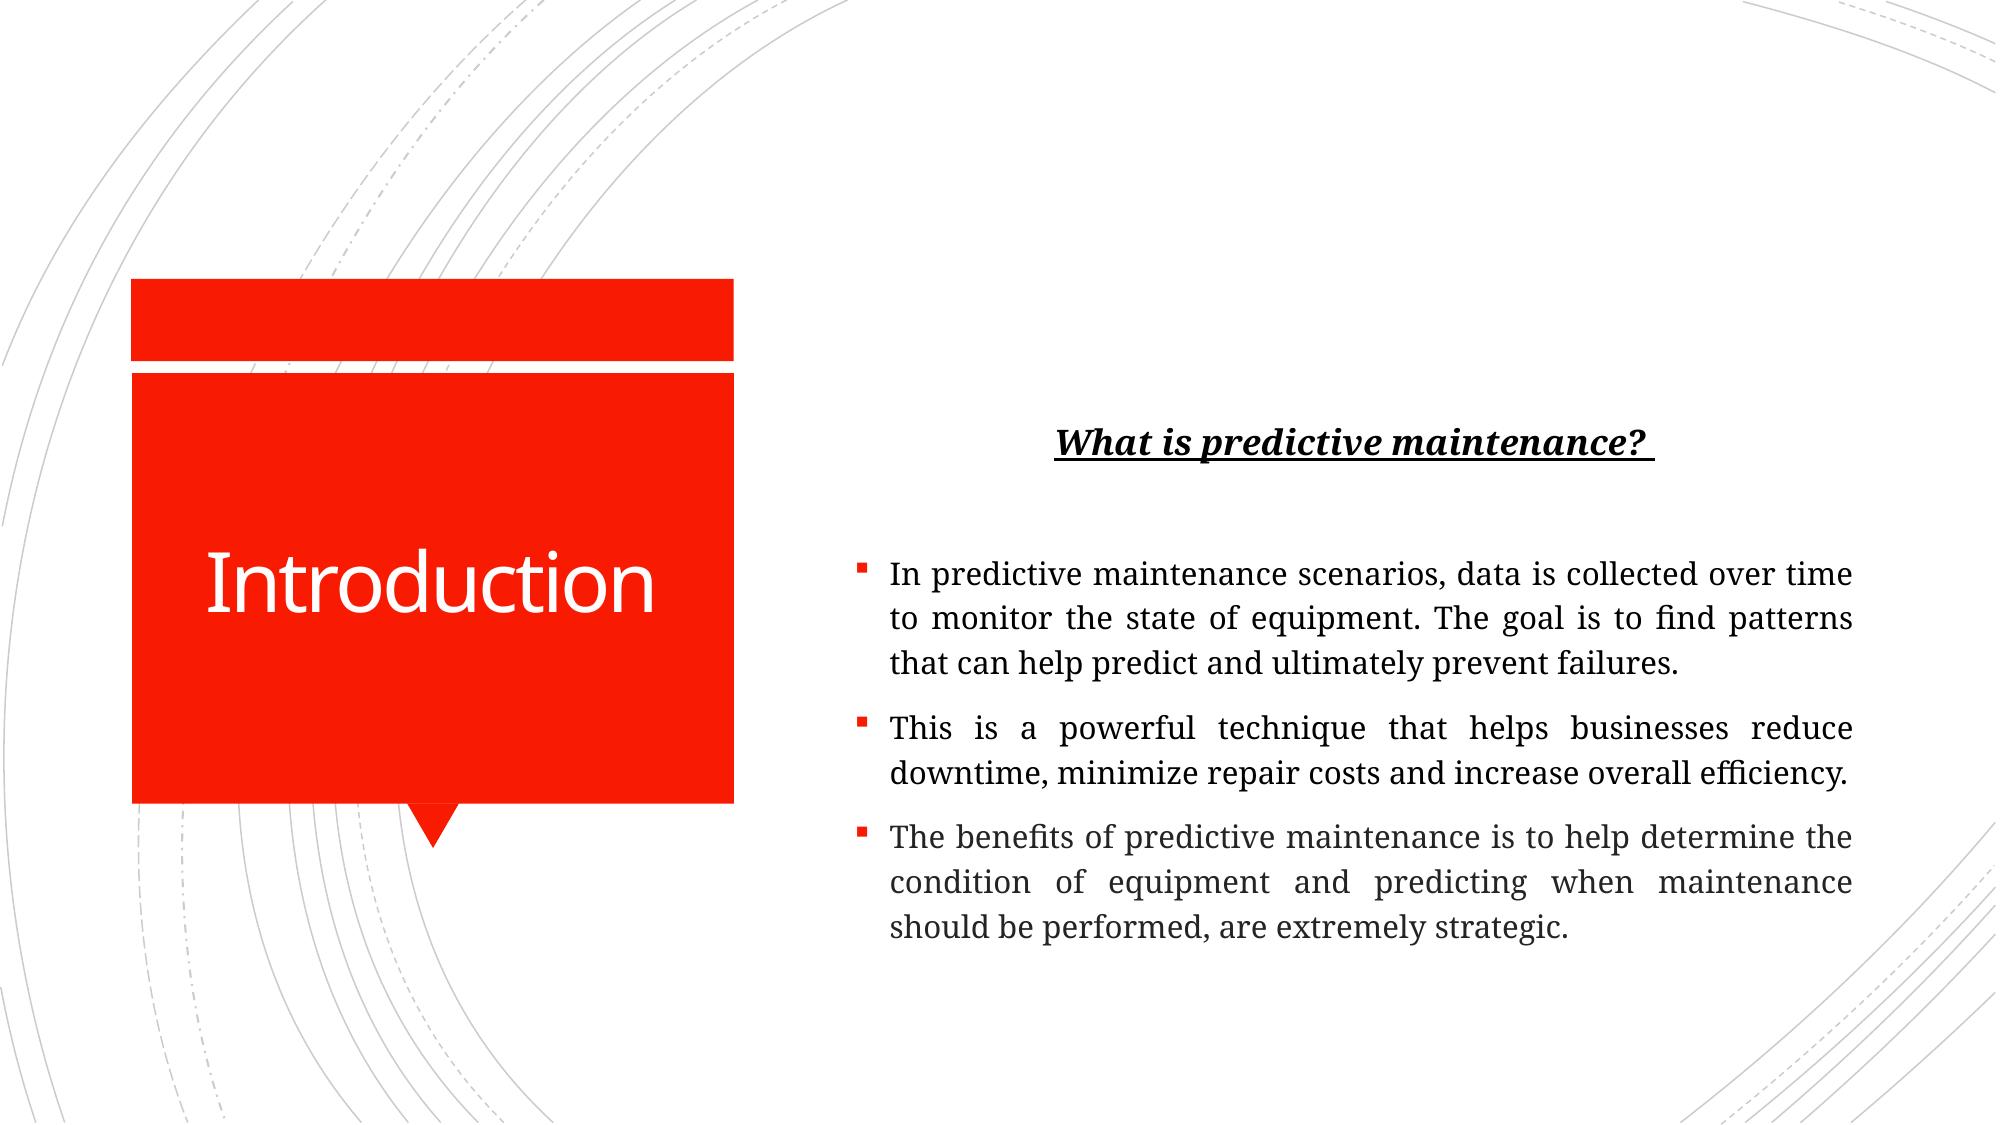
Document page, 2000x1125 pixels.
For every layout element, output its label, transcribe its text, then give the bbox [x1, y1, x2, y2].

list What is predictive maintenance? In predictive maintenance scenarios, data is collected over time to monitor the state of equipment. The goal is to find patterns that can help predict and ultimately prevent failures. This is a powerful technique that helps businesses reduce downtime, minimize repair costs and increase overall efficiency. The benefits of predictive maintenance is to help determine the condition of equipment and predicting when maintenance should be performed, are extremely strategic. [839, 131, 1870, 993]
title Introduction [145, 385, 720, 789]
